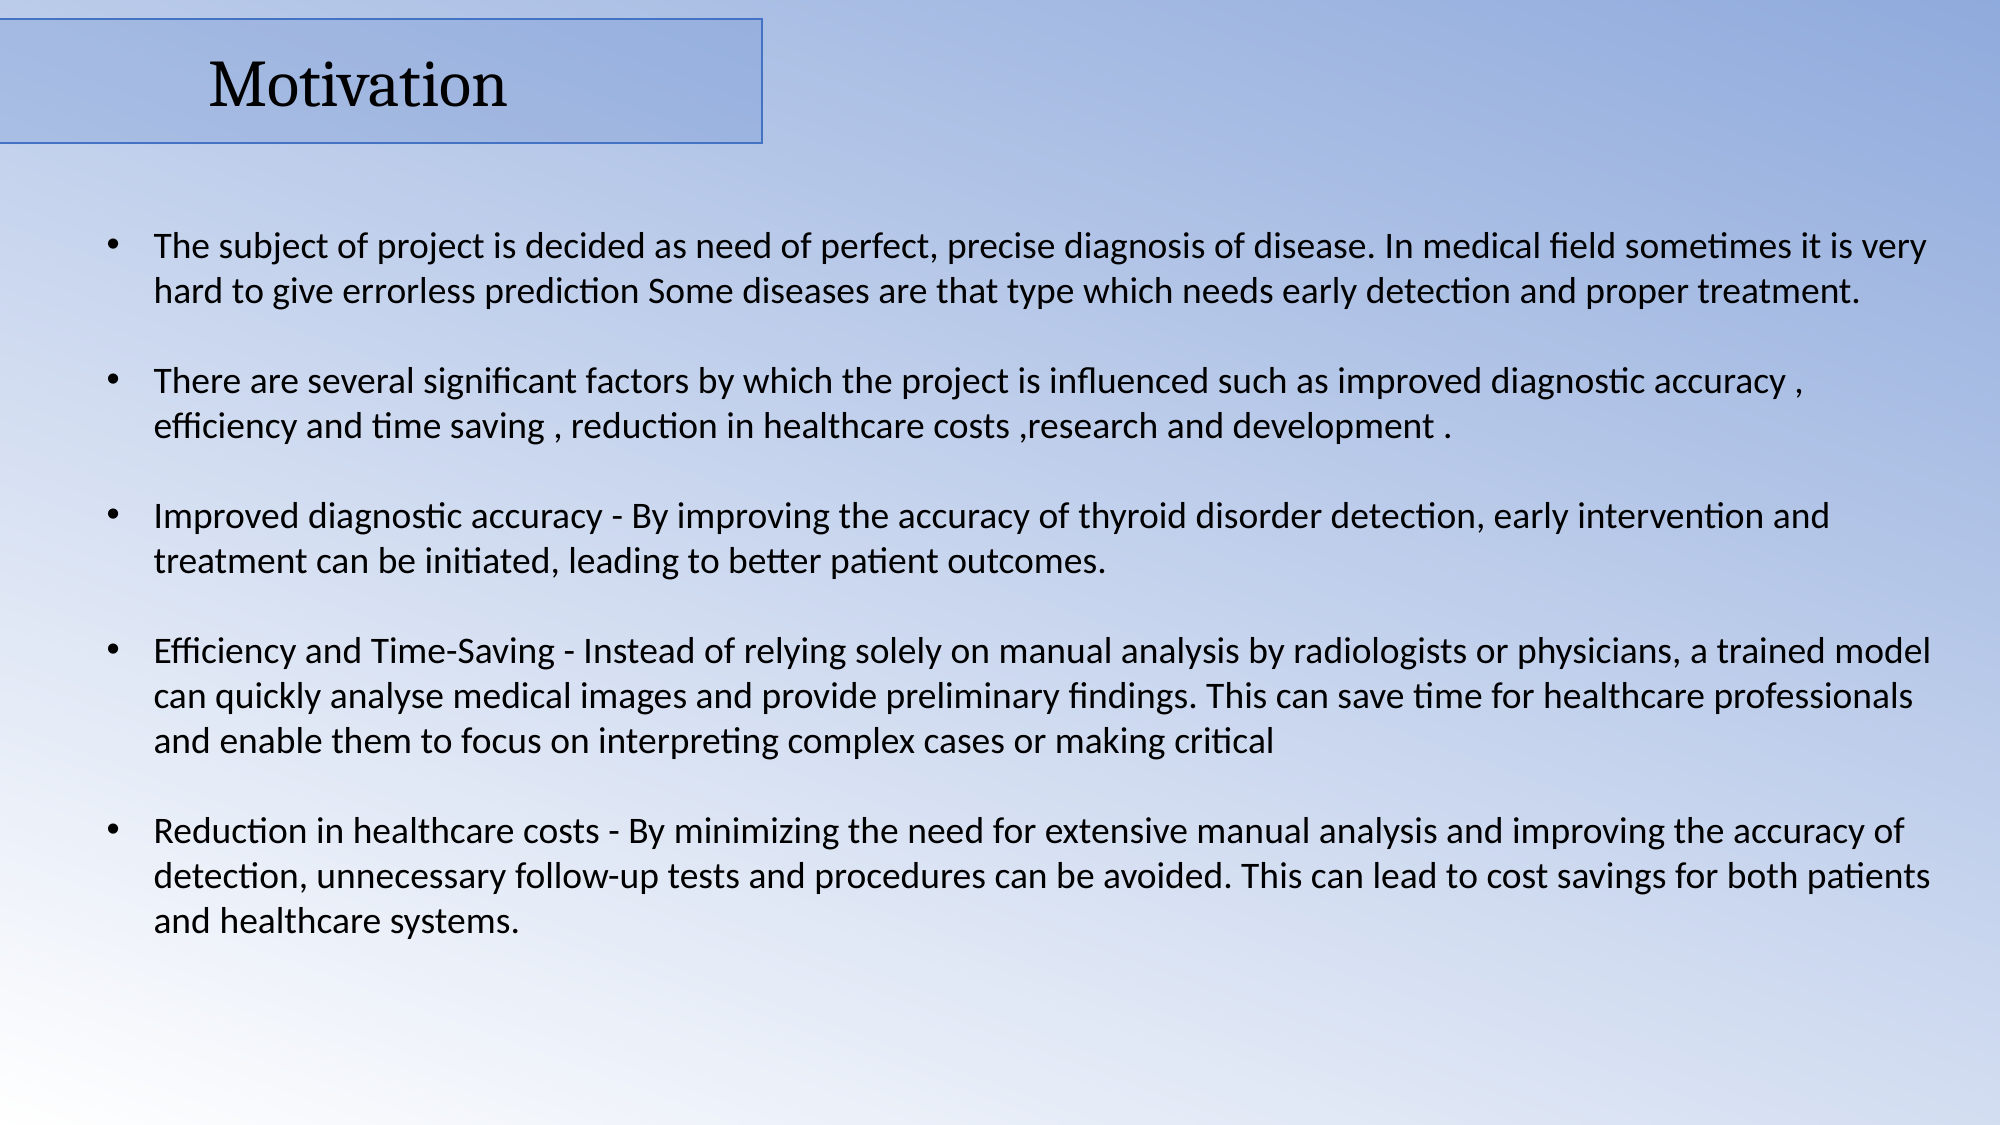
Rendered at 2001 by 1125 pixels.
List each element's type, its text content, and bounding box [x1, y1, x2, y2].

text_box Motivation [193, 32, 525, 128]
text_box [0, 18, 763, 144]
text_box The subject of project is decided as need of perfect, precise diagnosis of disease. In medical field sometimes it is very hard to give errorless prediction Some diseases are that type which needs early detection and proper treatment. There are several significant factors by which the project is influenced such as improved diagnostic accuracy , efficiency and time saving , reduction in healthcare costs ,research and development . Improved diagnostic accuracy - By improving the accuracy of thyroid disorder detection, early intervention and treatment can be initiated, leading to better patient outcomes. Efficiency and Time-Saving - Instead of relying solely on manual analysis by radiologists or physicians, a trained model can quickly analyse medical images and provide preliminary findings. This can save time for healthcare professionals and enable them to focus on interpreting complex cases or making critical Reduction in healthcare costs - By minimizing the need for extensive manual analysis and improving the accuracy of detection, unnecessary follow-up tests and procedures can be avoided. This can lead to cost savings for both patients and healthcare systems. [91, 214, 1955, 949]
